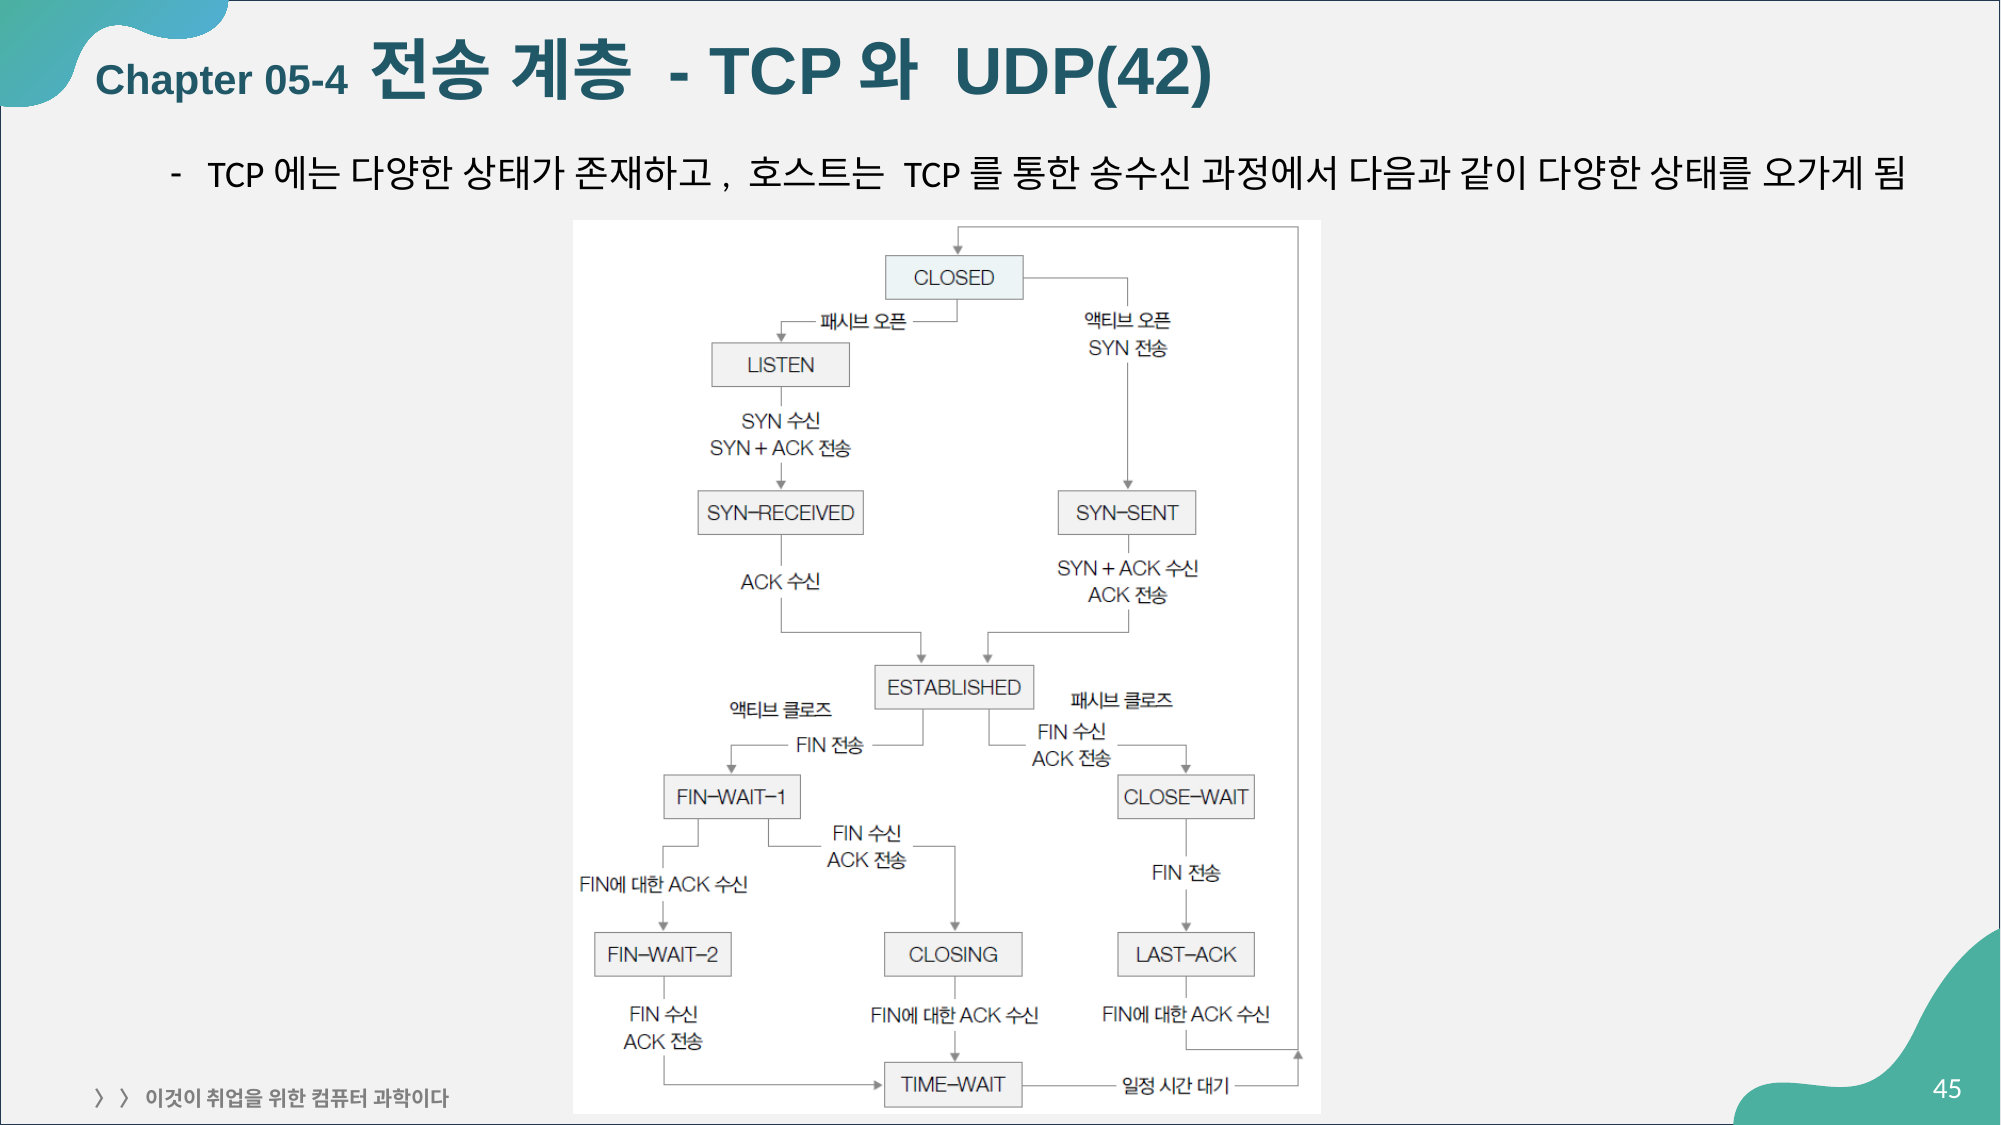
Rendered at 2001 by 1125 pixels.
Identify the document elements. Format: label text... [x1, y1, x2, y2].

list TCP에는 다양한 상태가 존재하고, 호스트는 TCP를 통한 송수신 과정에서 다음과 같이 다양한 상태를 오가게 됨 [79, 133, 1946, 1035]
picture [573, 220, 1321, 1115]
footer 〉 〉 이것이 취업을 위한 컴퓨터 과학이다 [79, 1078, 568, 1114]
title Chapter 05-4 전송 계층 - TCP와 UDP(42) [79, 17, 1931, 128]
slide_number ‹#› [1917, 1061, 1984, 1122]
